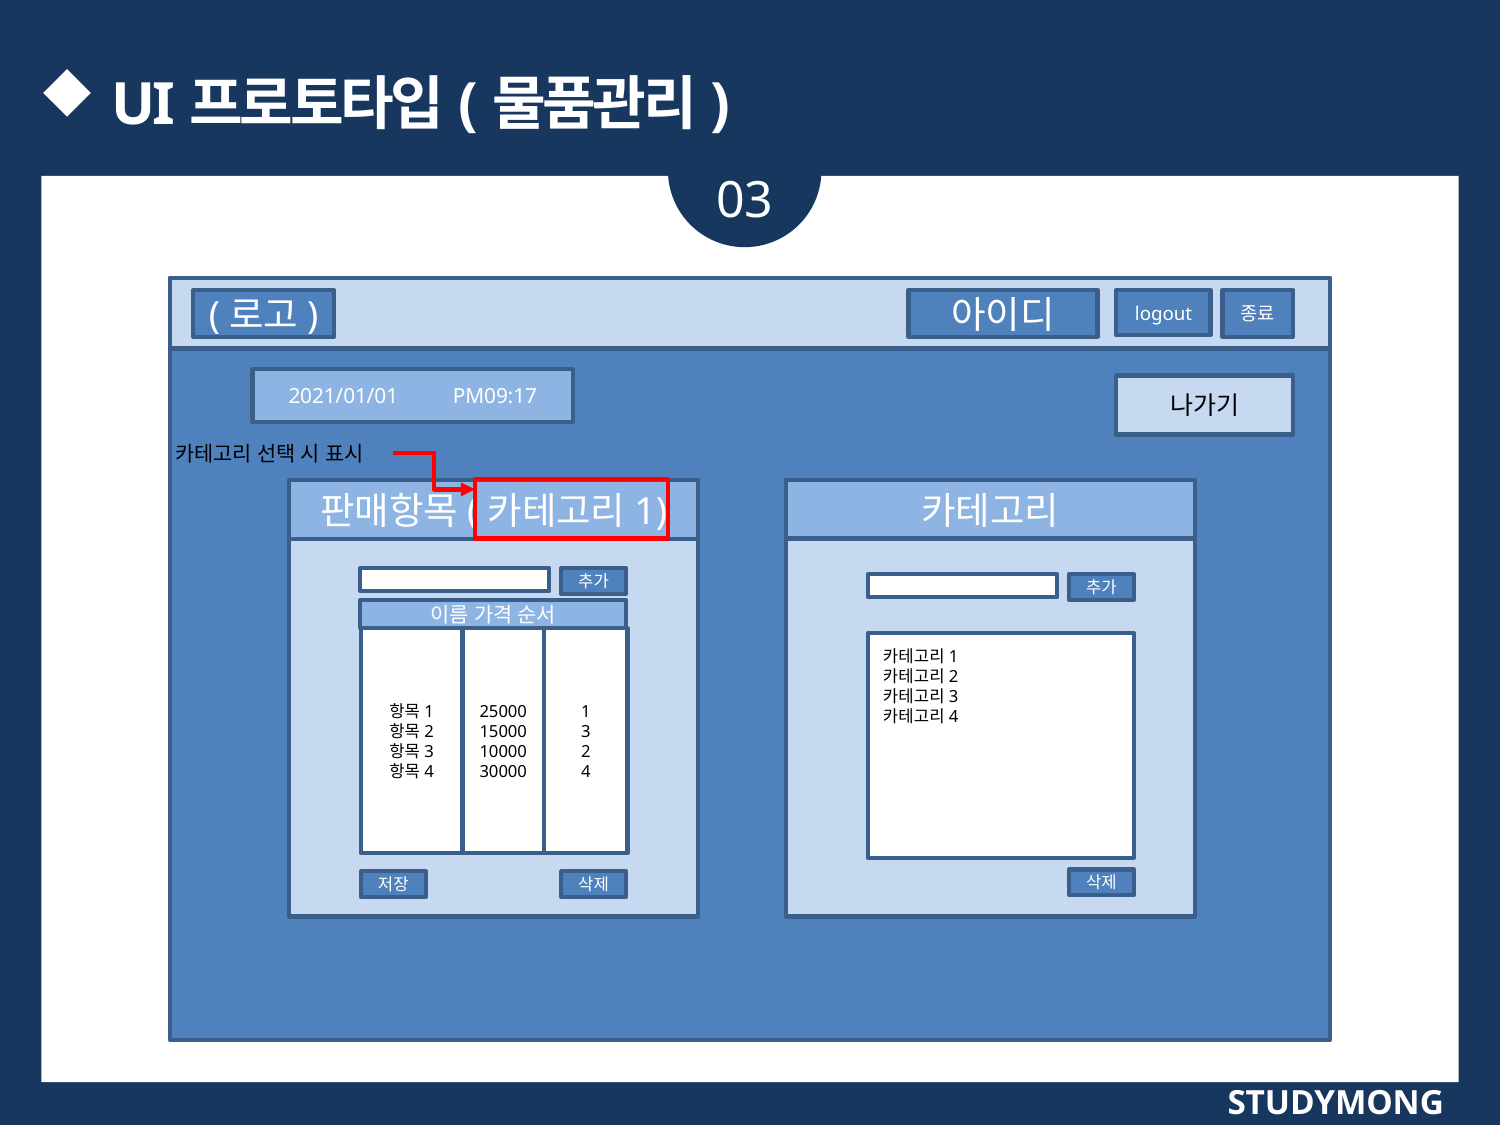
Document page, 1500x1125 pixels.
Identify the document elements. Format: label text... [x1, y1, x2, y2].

text_box 삭제 [559, 869, 628, 899]
text_box STUDYMONG [1175, 1073, 1459, 1125]
text_box 추가 [559, 566, 628, 596]
text_box [866, 572, 1059, 599]
text_box 카테고리1 카테고리2 카테고리3 카테고리4 [866, 631, 1136, 860]
text_box 아이디 [906, 288, 1100, 339]
text_box [287, 541, 700, 919]
text_box 종료 [1220, 288, 1295, 339]
text_box 03 [656, 160, 834, 235]
text_box [168, 276, 1332, 351]
text_box logout [1114, 288, 1213, 337]
text_box [784, 541, 1197, 919]
text_box [666, 91, 823, 160]
text_box [39, 174, 1461, 1084]
text_box 나가기 [1114, 373, 1295, 437]
text_box 25000 15000 10000 30000 [460, 626, 542, 855]
text_box [699, 235, 790, 250]
text_box 1 3 2 4 [542, 626, 630, 855]
text_box 항목1 항목2 항목3 항목4 [359, 626, 460, 855]
text_box 판매항목(카테고리1) [287, 478, 473, 541]
text_box 삭제 [1067, 867, 1136, 897]
text_box [358, 566, 551, 593]
text_box 판매항목(카테고리1) [670, 478, 700, 541]
text_box 저장 [359, 869, 428, 899]
text_box (로고) [191, 288, 336, 339]
text_box 이름 가격 순서 [358, 598, 628, 630]
text_box 2021/01/01 PM09:17 [250, 367, 575, 424]
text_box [392, 452, 476, 490]
text_box 카테고리 선택 시 표시 [160, 433, 418, 473]
text_box [473, 477, 670, 541]
text_box 추가 [1067, 572, 1136, 602]
text_box [168, 351, 1332, 1042]
text_box UI프로토타입(물품관리) [23, 58, 746, 144]
text_box 카테고리 [784, 478, 1197, 541]
